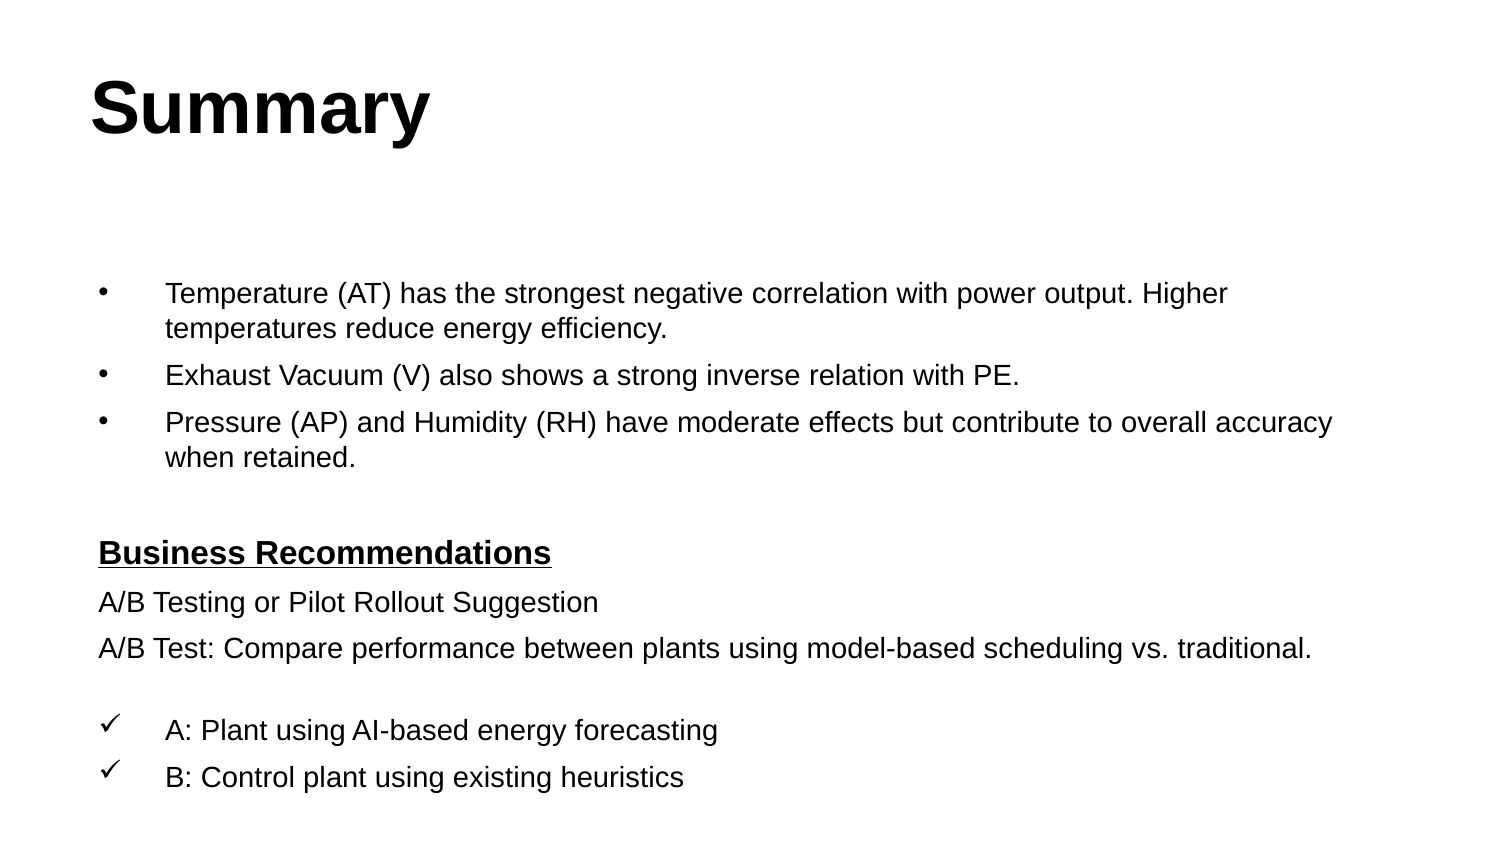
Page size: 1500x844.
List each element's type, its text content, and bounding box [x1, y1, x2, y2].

list Temperature (AT) has the strongest negative correlation with power output. Higher temperatures reduce energy efficiency. Exhaust Vacuum (V) also shows a strong inverse relation with PE. Pressure (AP) and Humidity (RH) have moderate effects but contribute to overall accuracy when retained. Business Recommendations A/B Testing or Pilot Rollout Suggestion A/B Test: Compare performance between plants using model-based scheduling vs. traditional. A: Plant using AI-based energy forecasting B: Control plant using existing heuristics [75, 266, 1366, 824]
title Summary [75, 33, 1425, 175]
